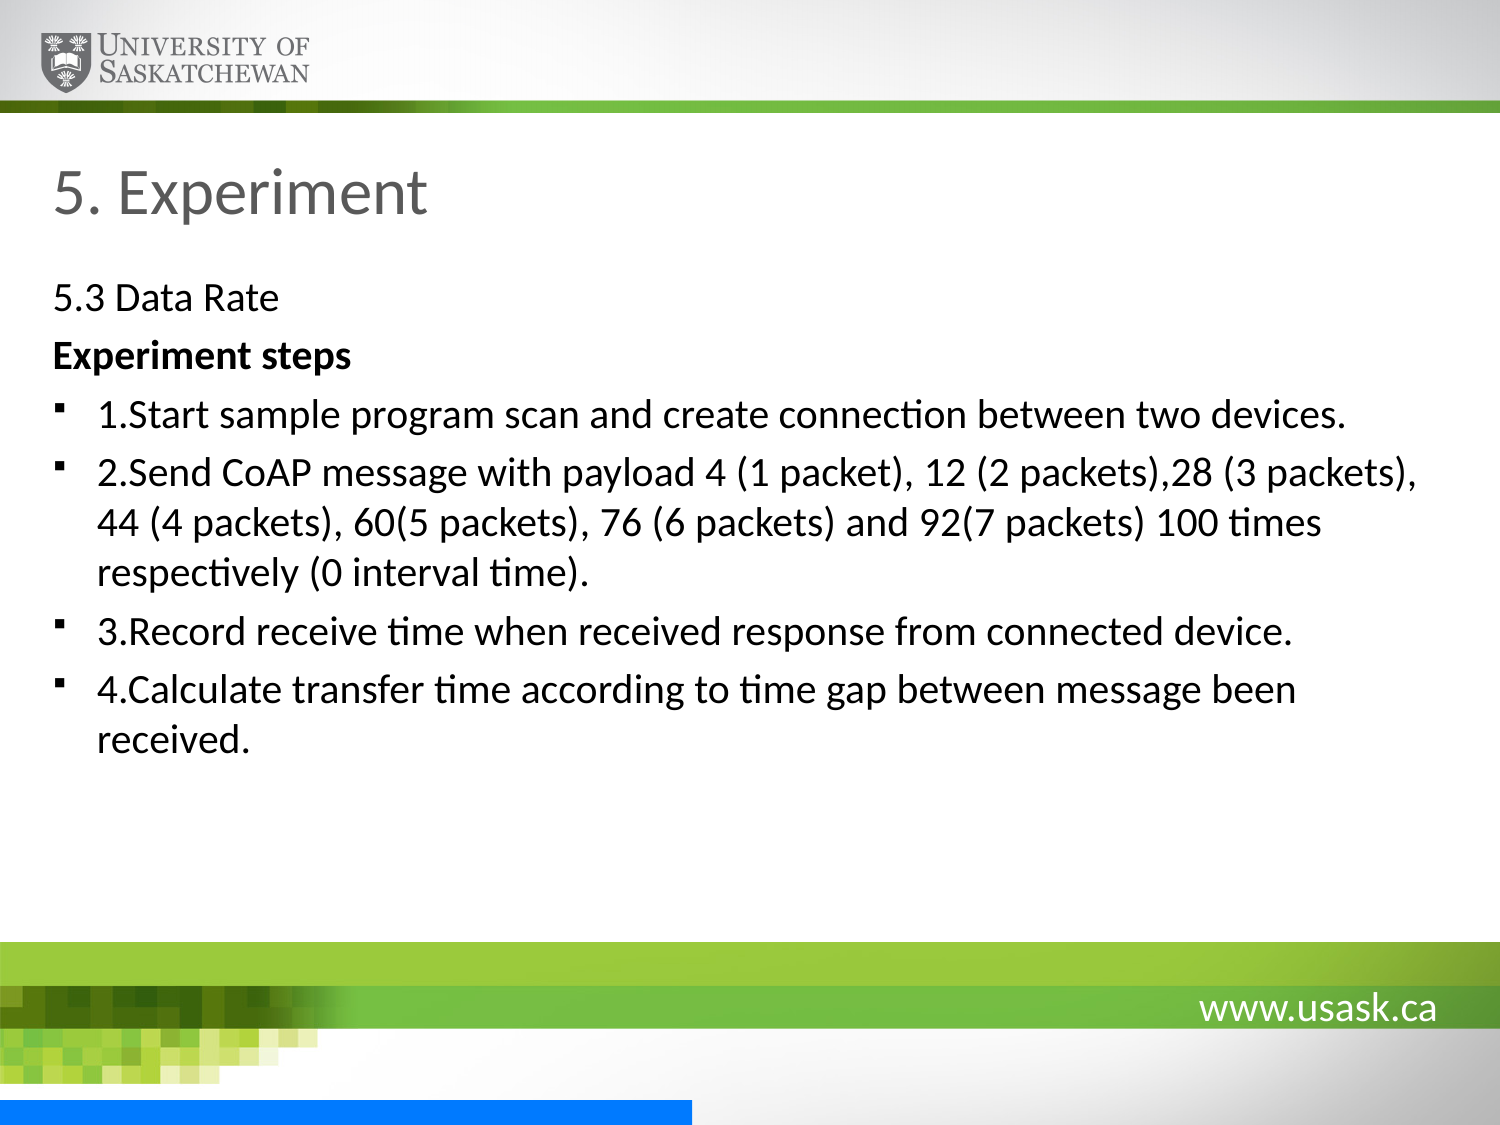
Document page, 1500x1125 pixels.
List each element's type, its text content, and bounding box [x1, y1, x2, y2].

text_box [0, 1100, 693, 1125]
title 5. Experiment [37, 137, 1441, 238]
picture [0, 942, 1500, 1125]
picture [0, 0, 1500, 113]
list 5.3 Data Rate Experiment steps 1.Start sample program scan and create connection between two devices. 2.Send CoAP message with payload 4 (1 packet), 12 (2 packets),28 (3 packets), 44 (4 packets), 60(5 packets), 76 (6 packets) and 92(7 packets) 100 times respectively (0 interval time). 3.Record receive time when received response from connected device. 4.Calculate transfer time according to time gap between message been received. [37, 262, 1441, 1000]
